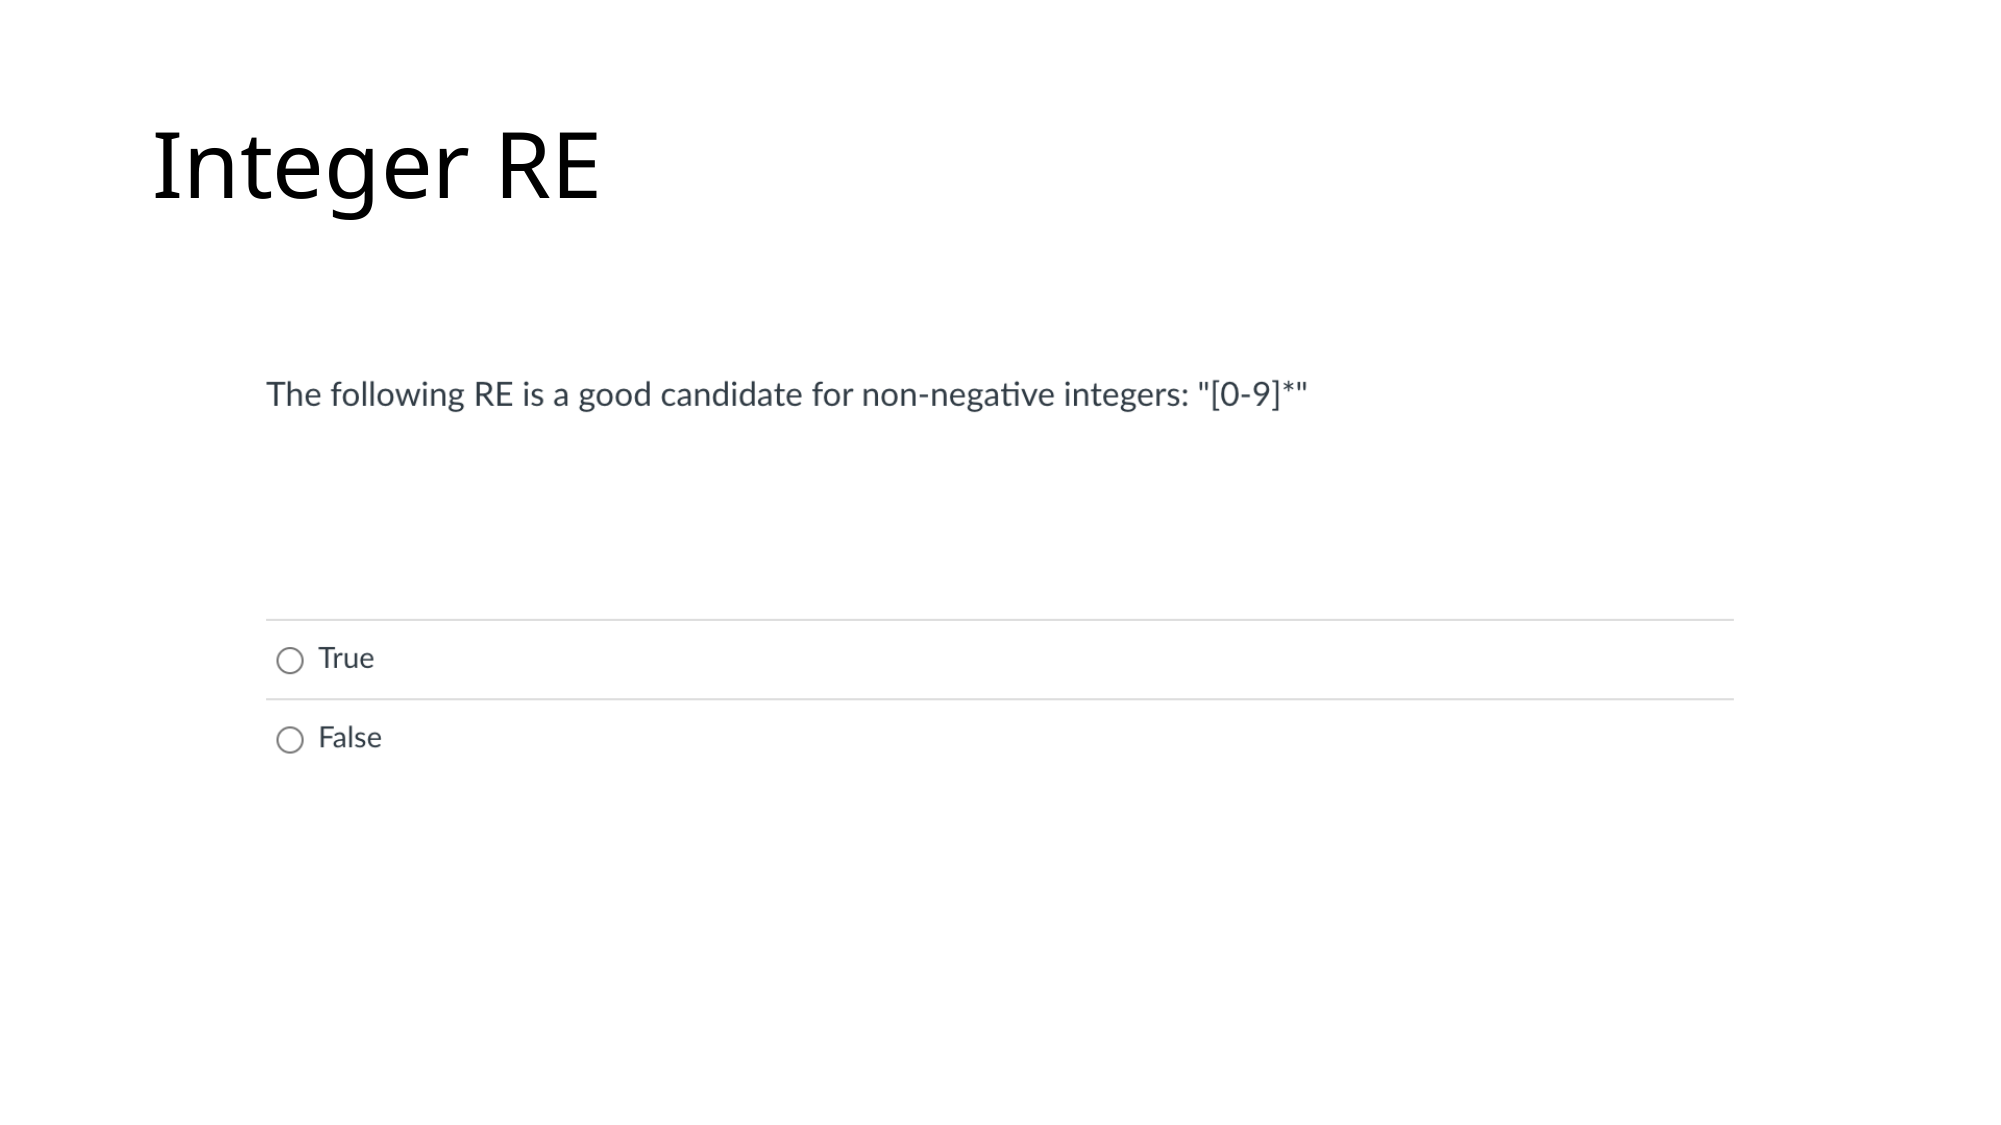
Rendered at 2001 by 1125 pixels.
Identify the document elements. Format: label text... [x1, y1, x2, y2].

picture [239, 338, 1761, 787]
title Integer RE [137, 59, 1863, 278]
